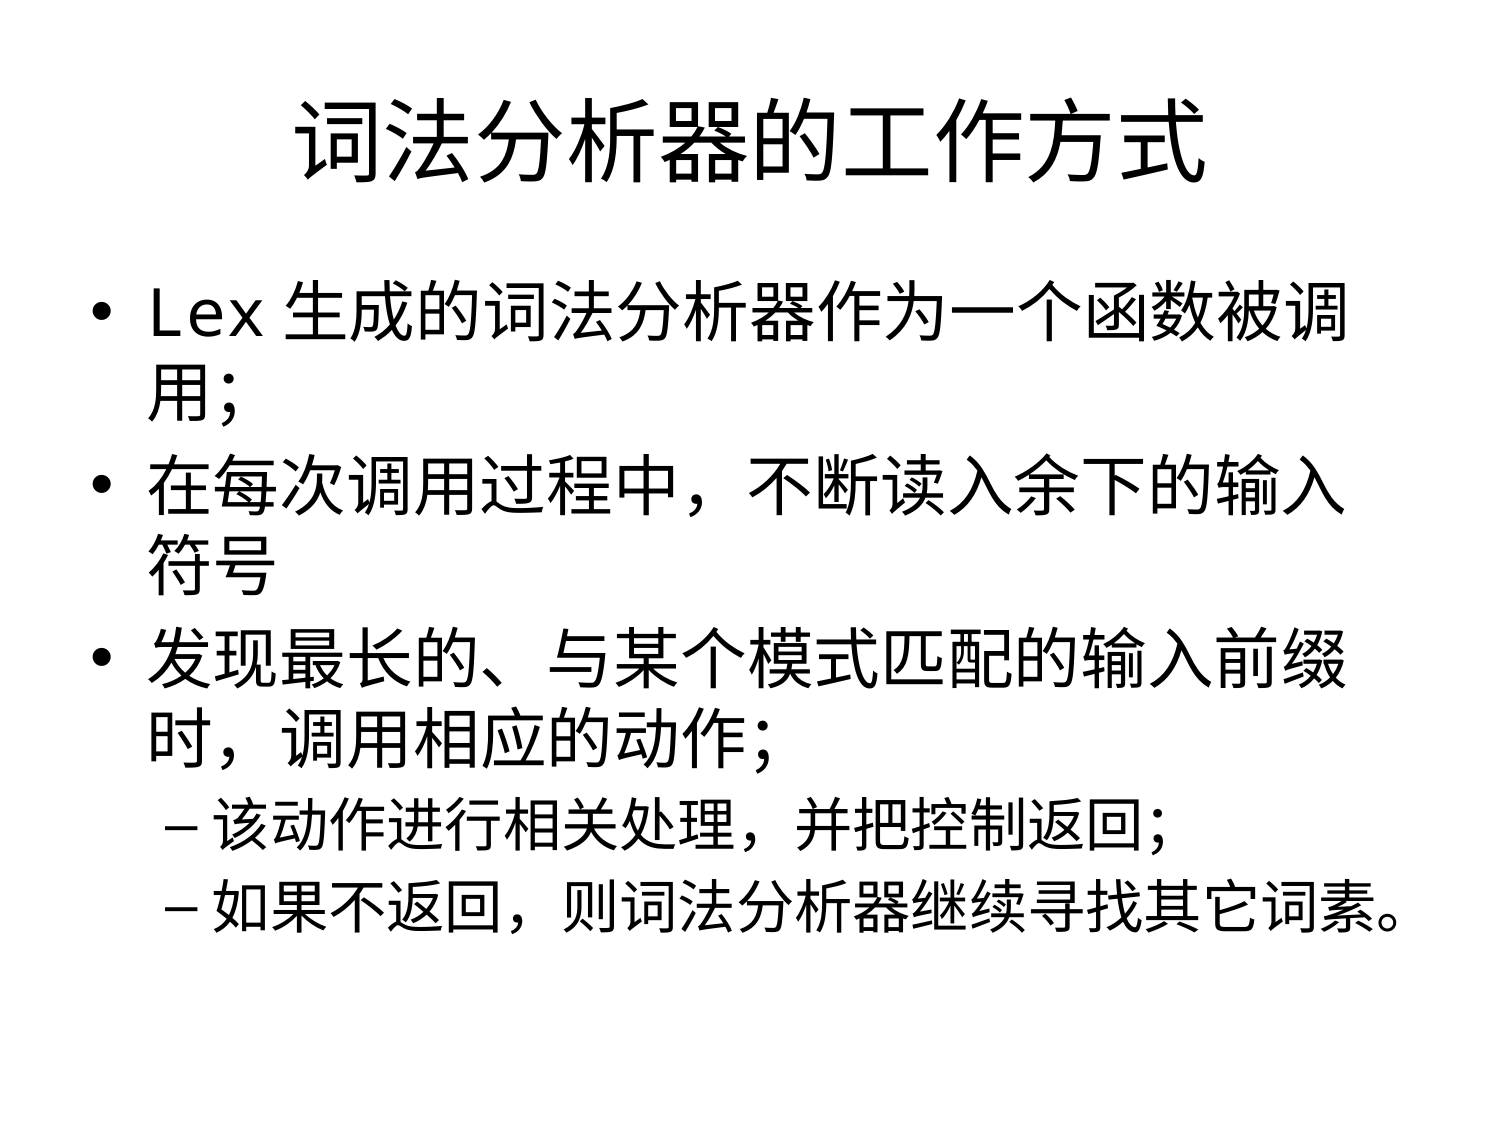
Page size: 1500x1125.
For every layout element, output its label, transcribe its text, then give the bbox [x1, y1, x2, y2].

list Lex生成的词法分析器作为一个函数被调用； 在每次调用过程中，不断读入余下的输入符号 发现最长的、与某个模式匹配的输入前缀时，调用相应的动作； 该动作进行相关处理，并把控制返回； 如果不返回，则词法分析器继续寻找其它词素。 [75, 262, 1425, 1005]
title 词法分析器的工作方式 [75, 45, 1425, 233]
